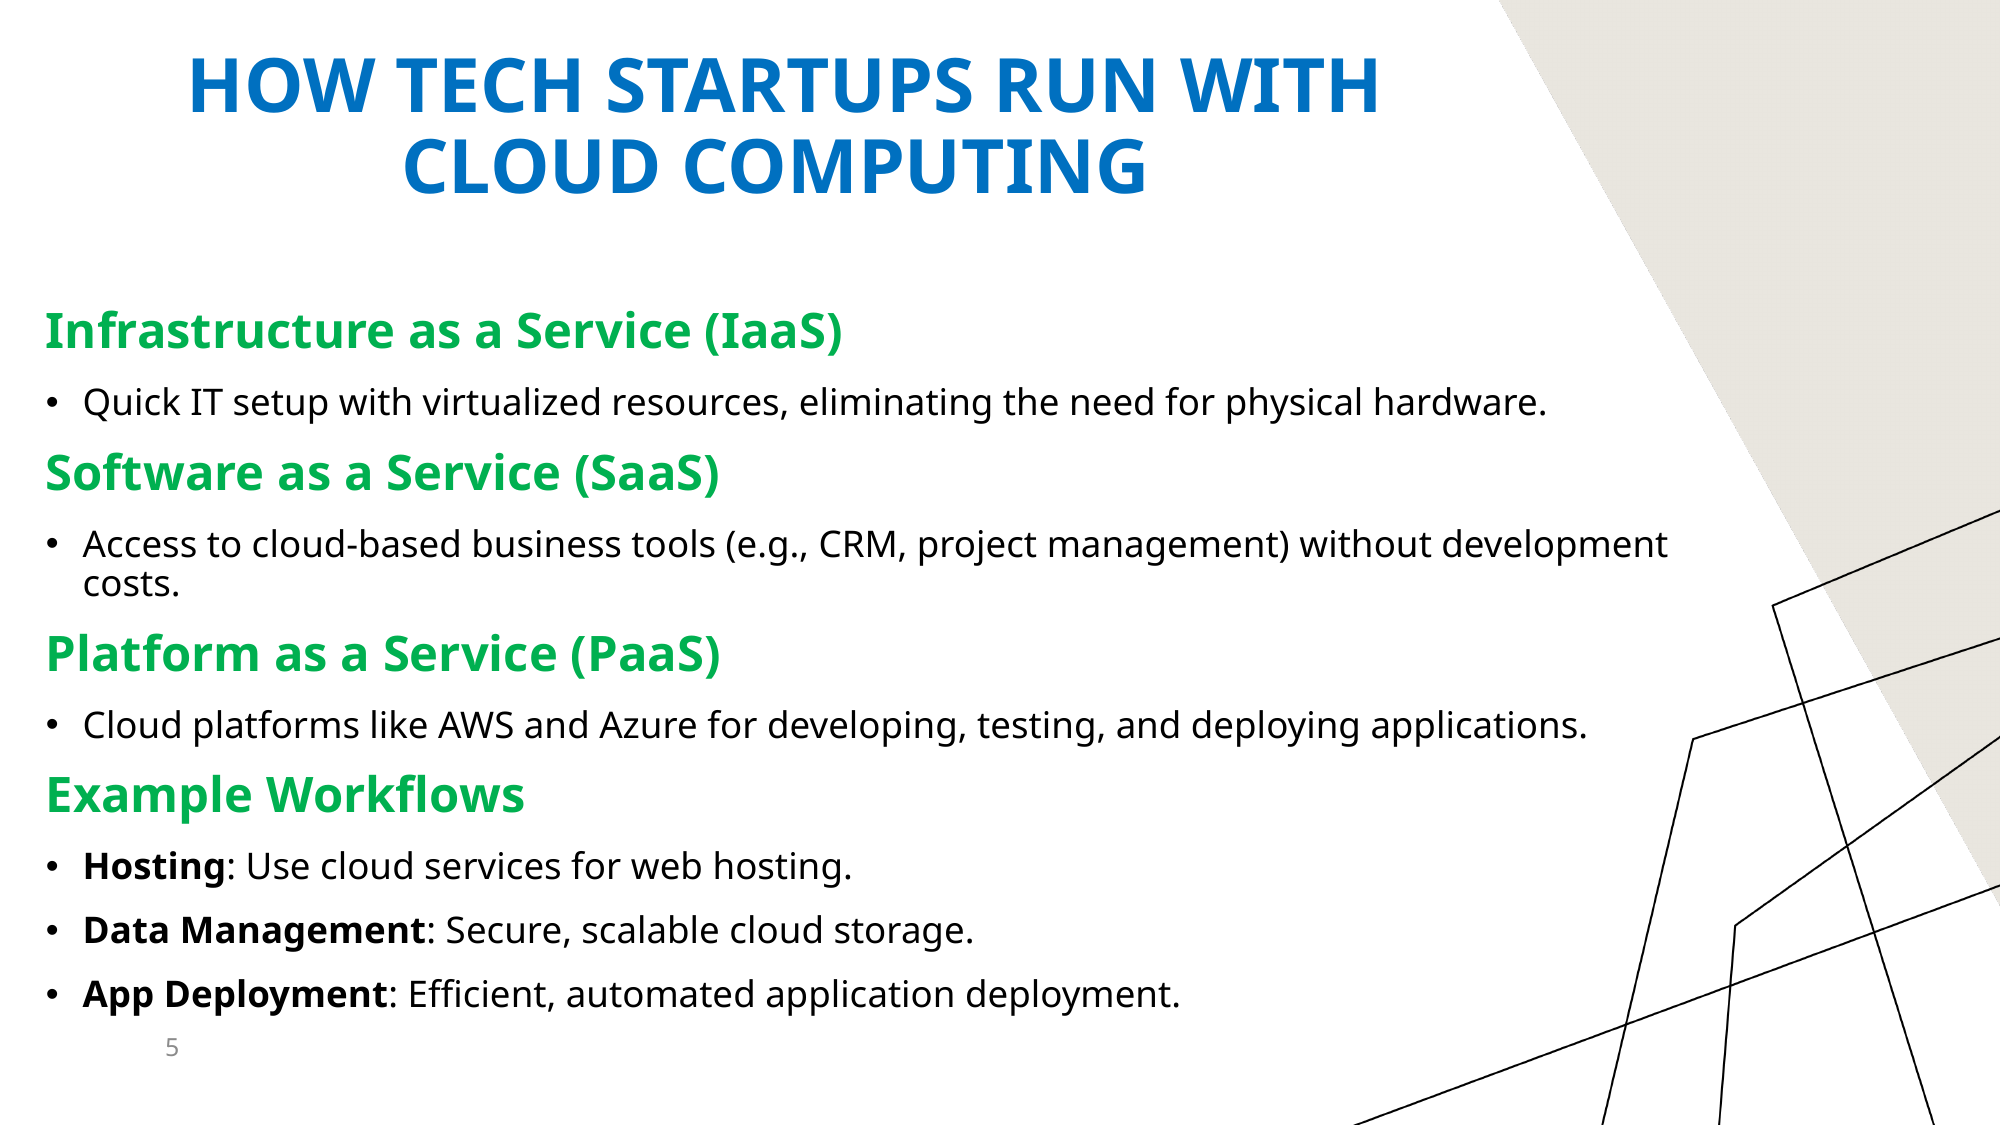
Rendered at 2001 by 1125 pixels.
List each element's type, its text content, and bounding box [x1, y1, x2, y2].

list Infrastructure as a Service (IaaS) Quick IT setup with virtualized resources, eliminating the need for physical hardware. Software as a Service (SaaS) Access to cloud-based business tools (e.g., CRM, project management) without development costs. Platform as a Service (PaaS) Cloud platforms like AWS and Azure for developing, testing, and deploying applications. Example Workflows Hosting: Use cloud services for web hosting. Data Management: Secure, scalable cloud storage. App Deployment: Efficient, automated application deployment. [30, 299, 1720, 1025]
title How Tech Startups Run with Cloud Computing [122, 51, 1449, 207]
picture [1281, 0, 2000, 1125]
slide_number 5 [150, 1024, 254, 1074]
